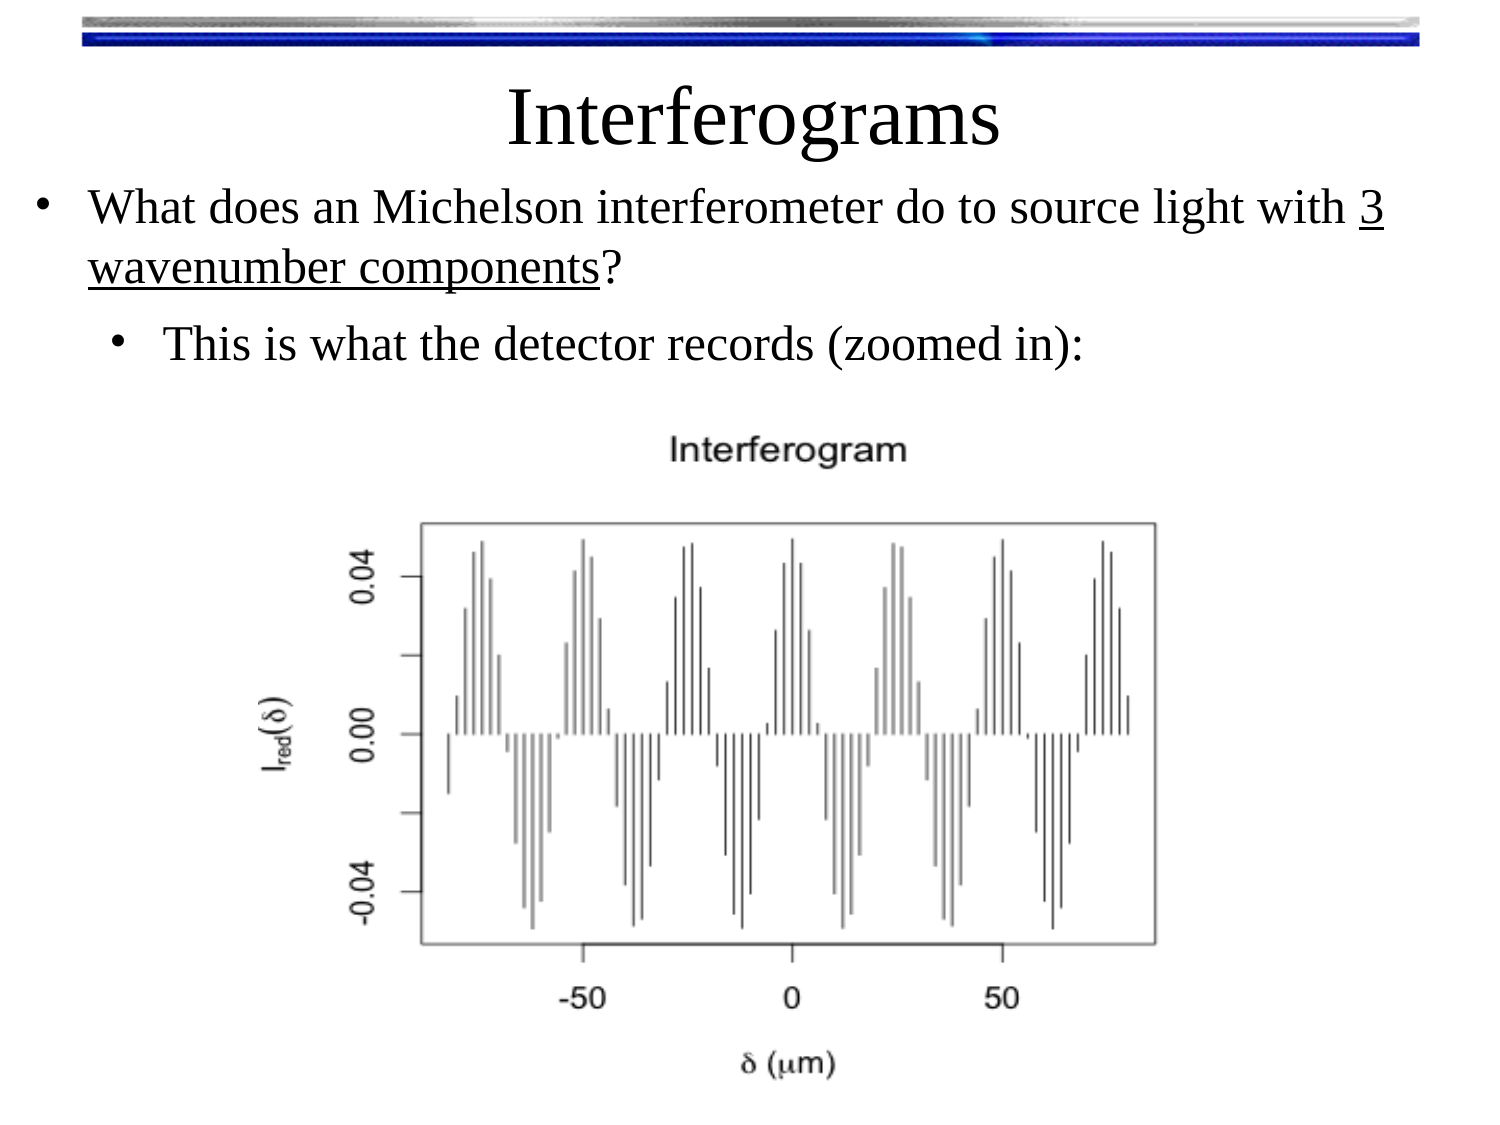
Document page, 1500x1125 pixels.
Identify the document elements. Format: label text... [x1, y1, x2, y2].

text_box What does an Michelson interferometer do to source light with 3 wavenumber components? This is what the detector records (zoomed in): [16, 173, 1442, 431]
picture [257, 379, 1240, 1125]
picture [79, 12, 1426, 52]
text_box Interferograms [17, 19, 1492, 204]
